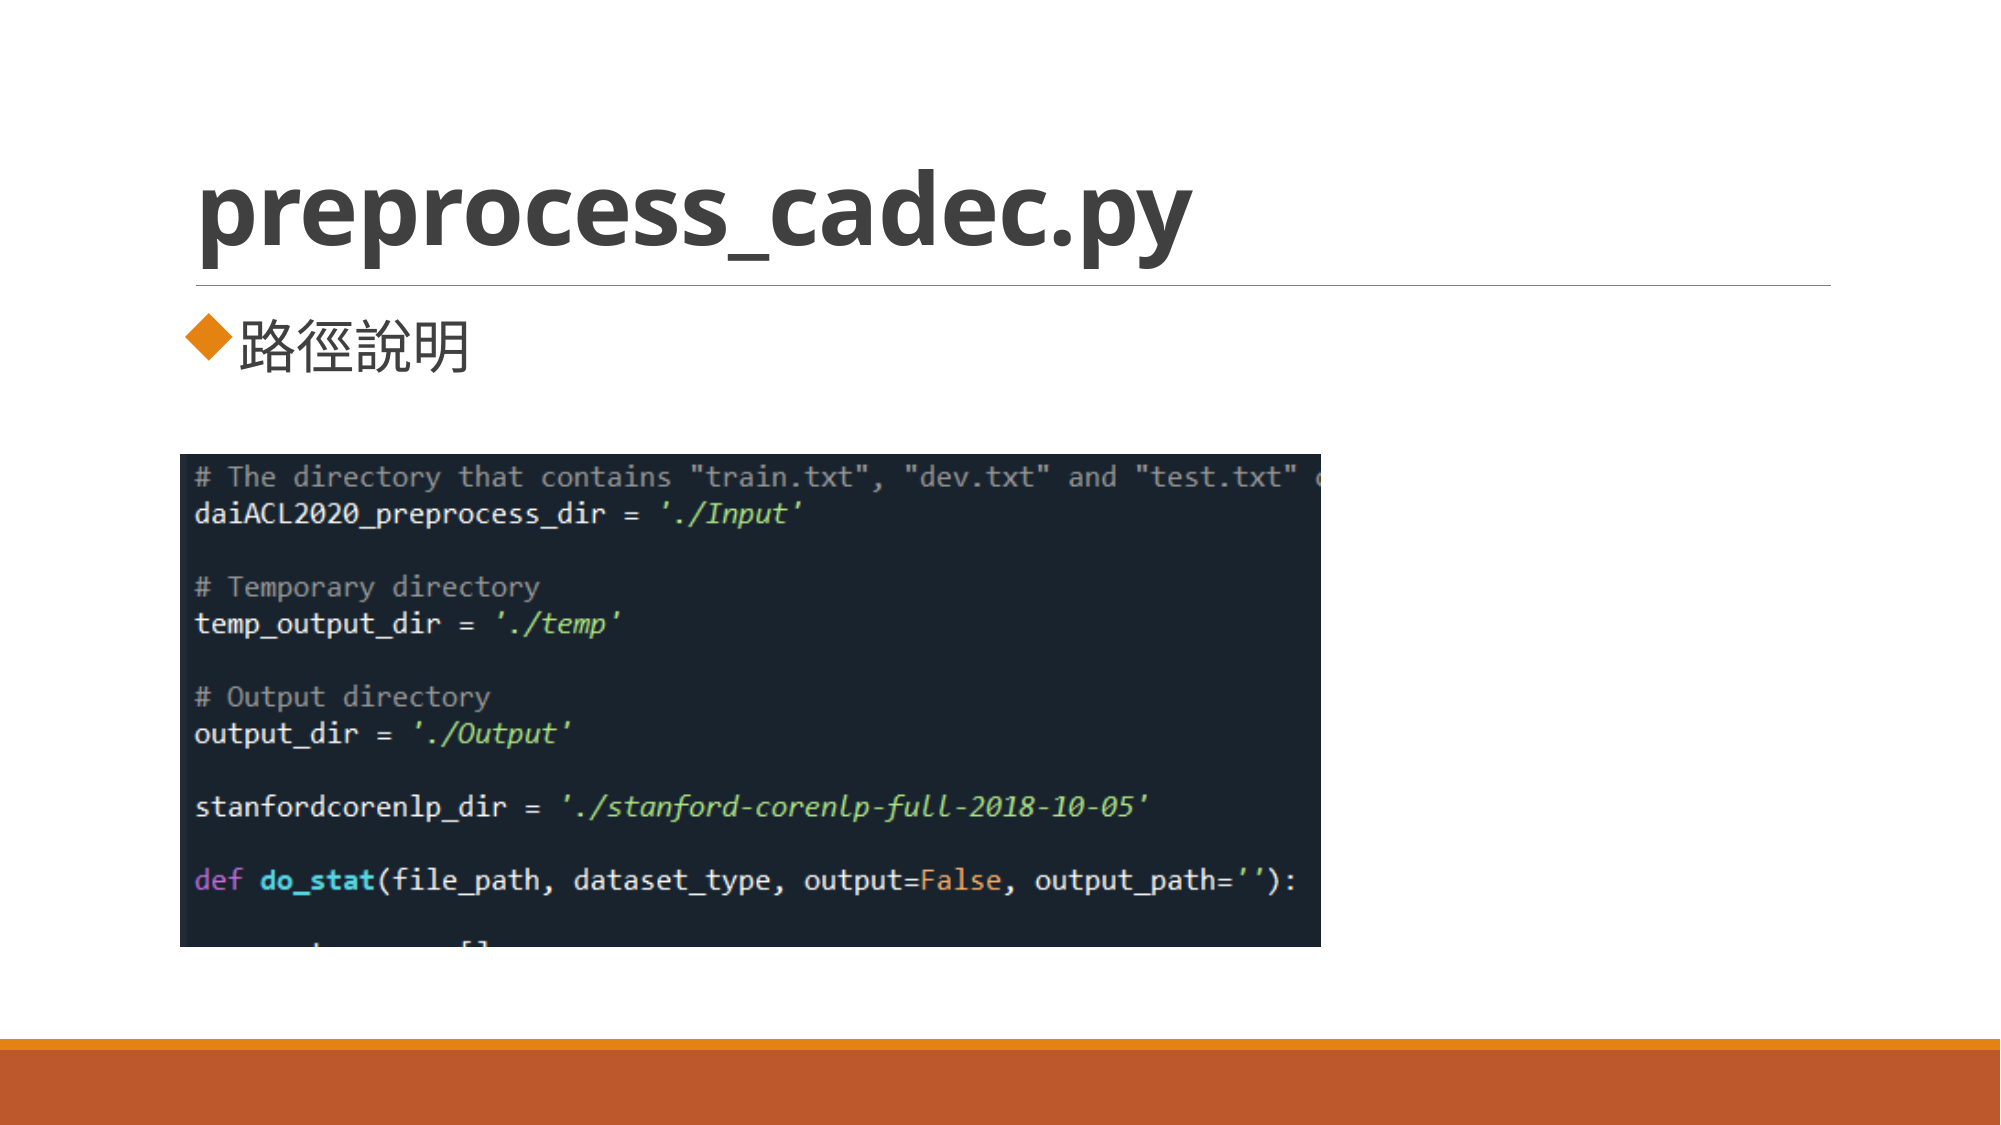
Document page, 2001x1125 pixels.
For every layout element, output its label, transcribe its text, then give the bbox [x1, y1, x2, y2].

title preprocess_cadec.py [180, 35, 1830, 274]
picture [179, 453, 1322, 948]
list 路徑說明 [180, 302, 1973, 1042]
